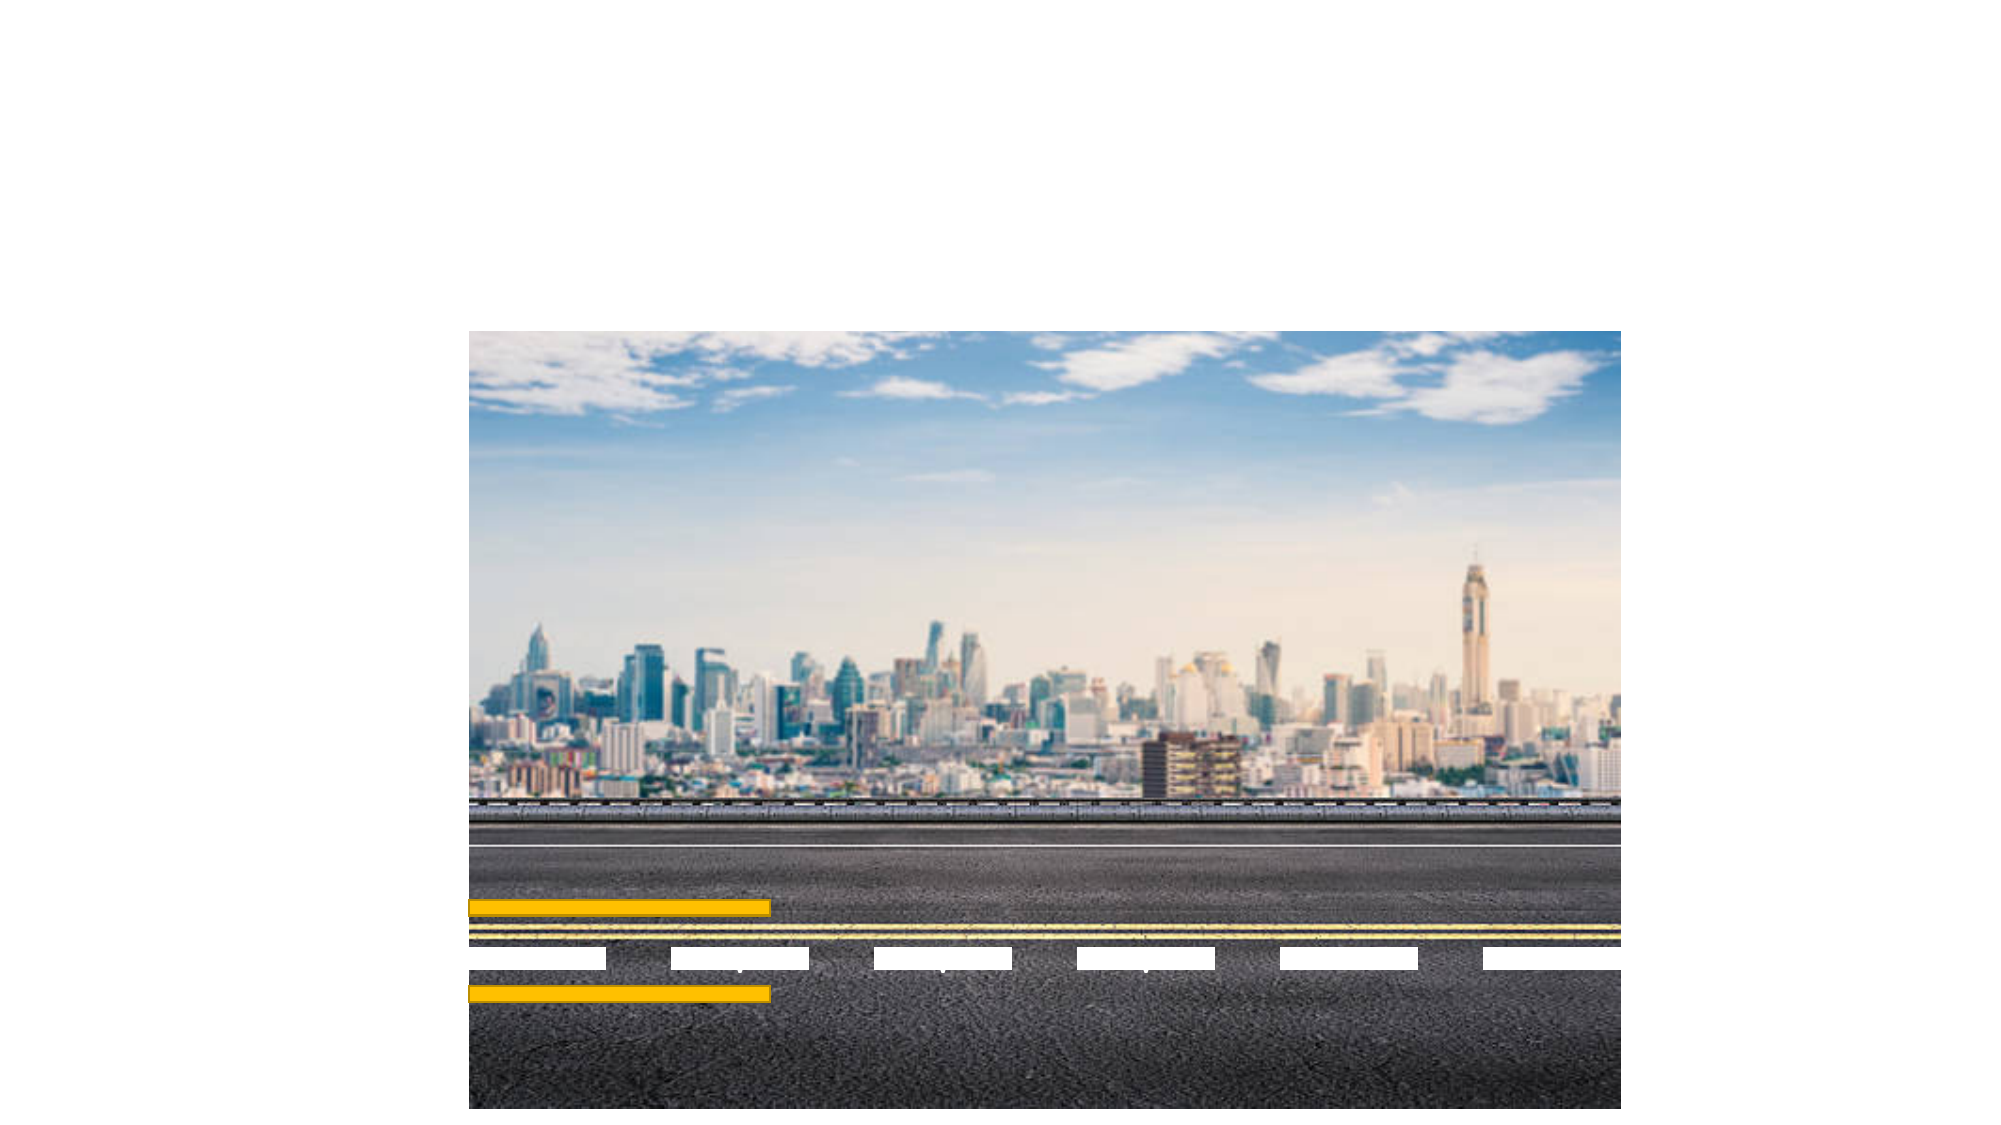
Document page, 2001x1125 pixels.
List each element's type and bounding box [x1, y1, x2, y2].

text_box [469, 331, 1621, 1109]
